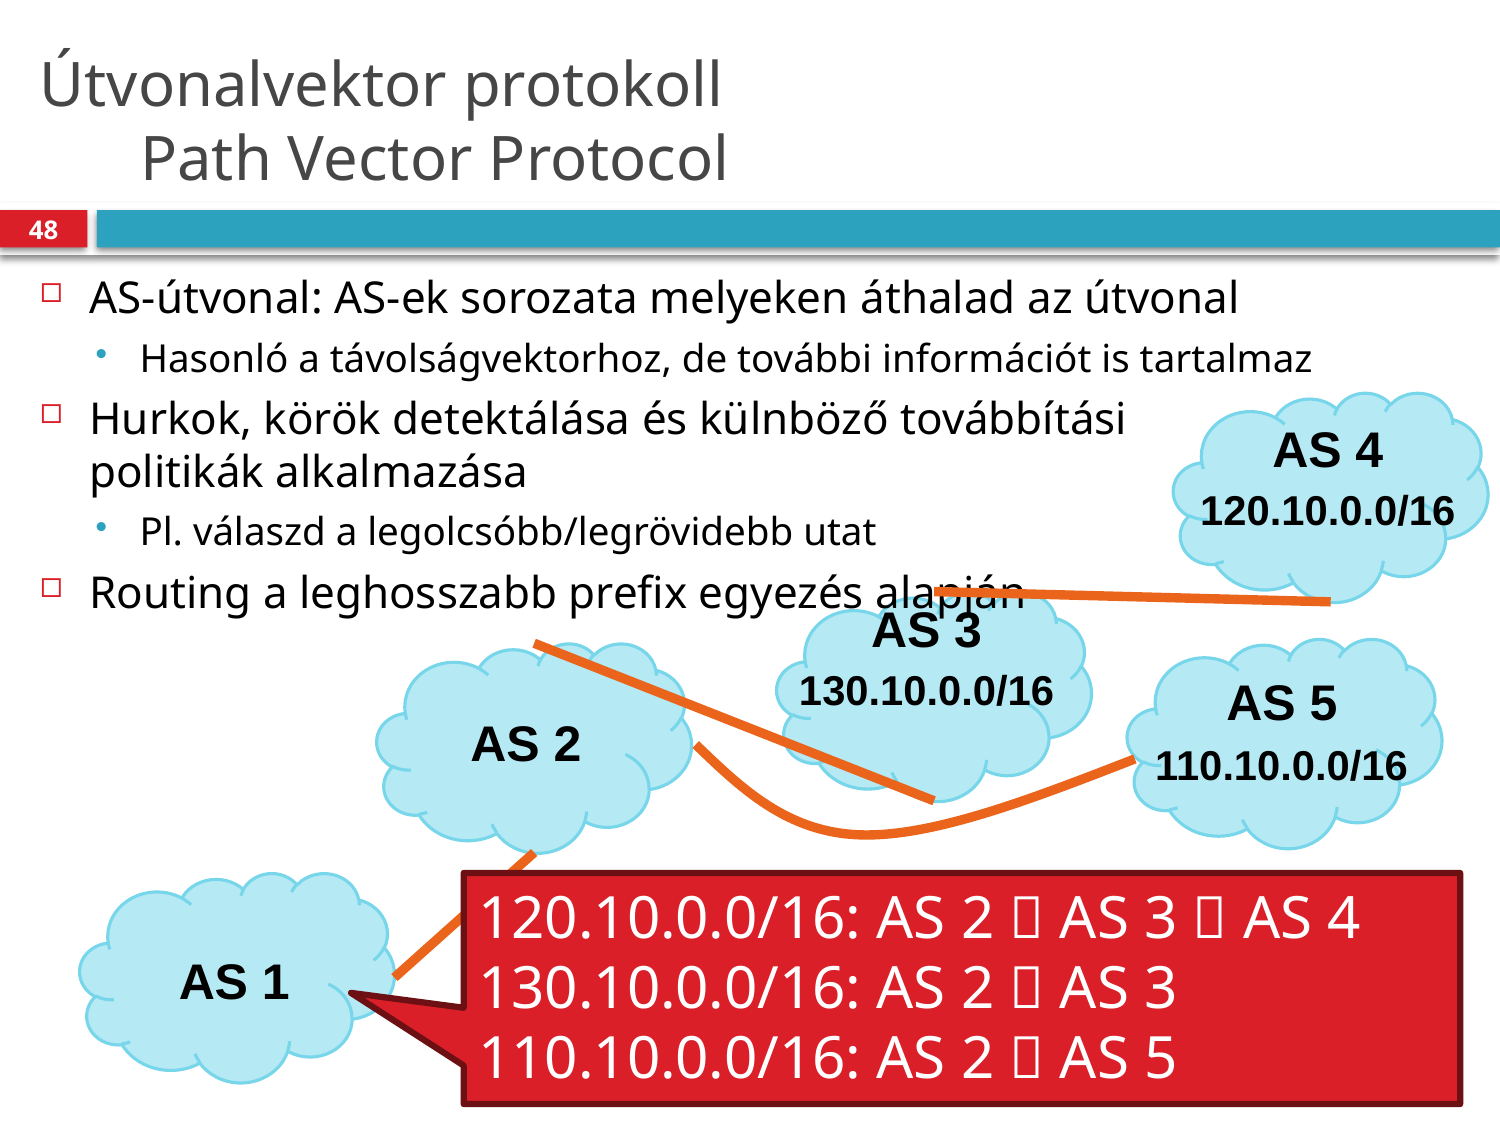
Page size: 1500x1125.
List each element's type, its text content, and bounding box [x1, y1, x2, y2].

text_box AS 2 [455, 703, 597, 779]
text_box [1125, 637, 1444, 851]
text_box AS 5 [1211, 663, 1353, 739]
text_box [1090, 496, 1175, 697]
text_box [375, 648, 692, 855]
text_box 120.10.0.0/16 [1185, 476, 1471, 542]
slide_number 48 [0, 206, 88, 257]
text_box [774, 669, 784, 712]
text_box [463, 872, 1461, 1105]
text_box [690, 695, 779, 749]
text_box 130.10.0.0/16 [784, 656, 1070, 721]
list AS-útvonal: AS-ek sorozata melyeken áthalad az útvonal Hasonló a távolságvektorhoz, de további információt is tartalmaz Hurkok, körök detektálása és külnböző továbbítási politikák alkalmazása Pl. válaszd a legolcsóbb/legrövidebb utat Routing a leghosszabb prefix egyezés alapján [24, 262, 1475, 628]
title Útvonalvektor protokoll Path Vector Protocol [24, 37, 1475, 200]
text_box [77, 877, 396, 1085]
text_box AS 3 [856, 589, 997, 665]
text_box AS 1 [163, 942, 305, 1017]
text_box 110.10.0.0/16 [1140, 731, 1424, 796]
text_box [554, 642, 686, 697]
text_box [236, 747, 379, 886]
text_box AS 4 [1257, 409, 1399, 485]
text_box [1475, 432, 1490, 528]
text_box [783, 628, 1091, 756]
text_box [707, 747, 1136, 837]
